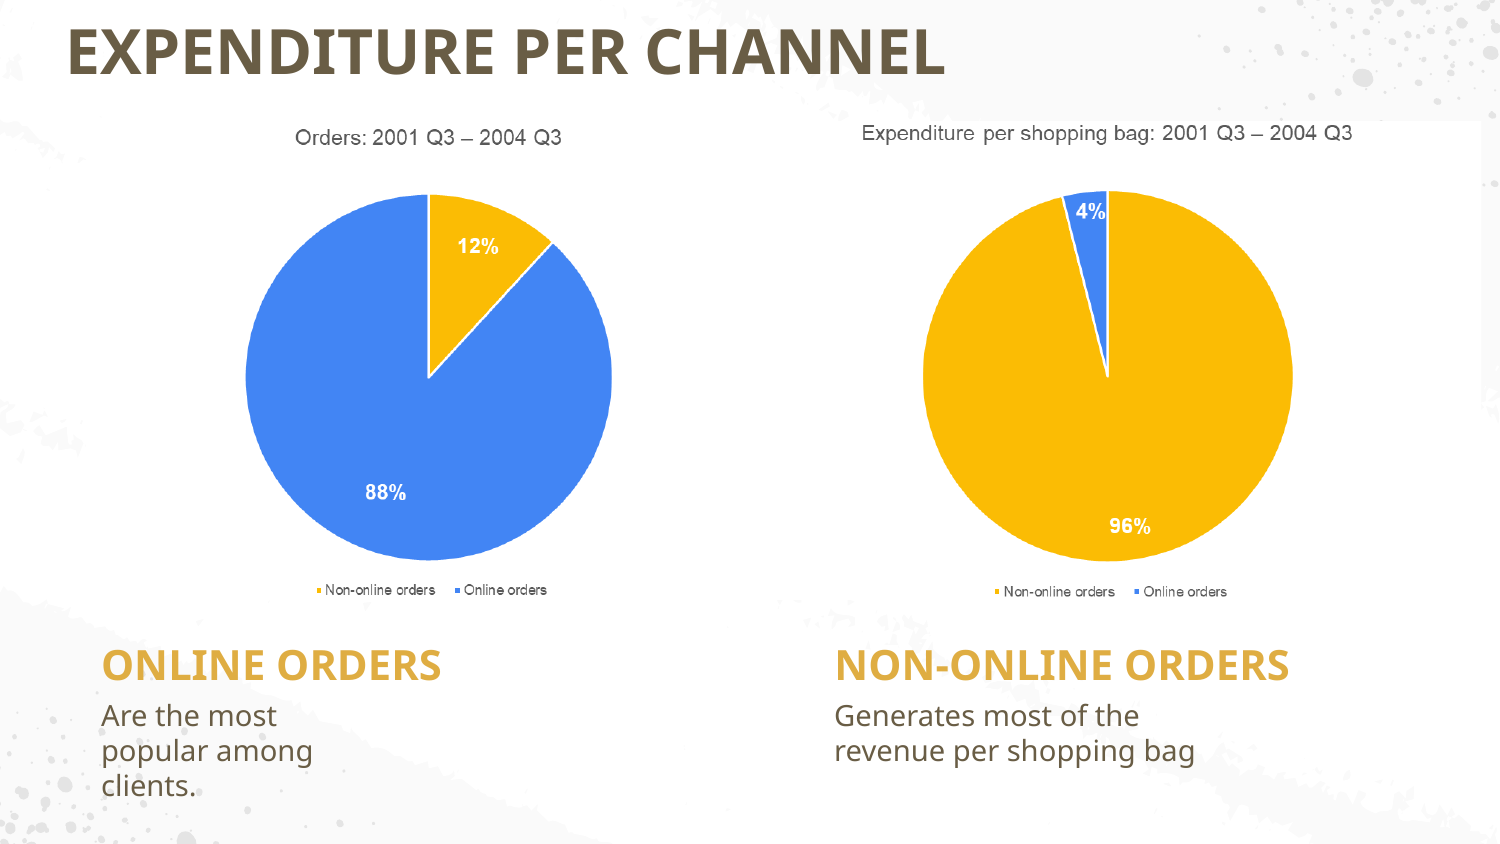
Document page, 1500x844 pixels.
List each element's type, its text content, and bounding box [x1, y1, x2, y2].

title ONLINE ORDERS [86, 629, 471, 697]
title EXPENDITURE PER CHANNEL [50, 0, 1218, 89]
text_box Generates most of the revenue per shopping bag [819, 681, 1273, 825]
subtitle Are the most popular among clients. [86, 682, 406, 825]
text_box NON-ONLINE ORDERS [819, 629, 1320, 697]
picture [85, 119, 1482, 601]
